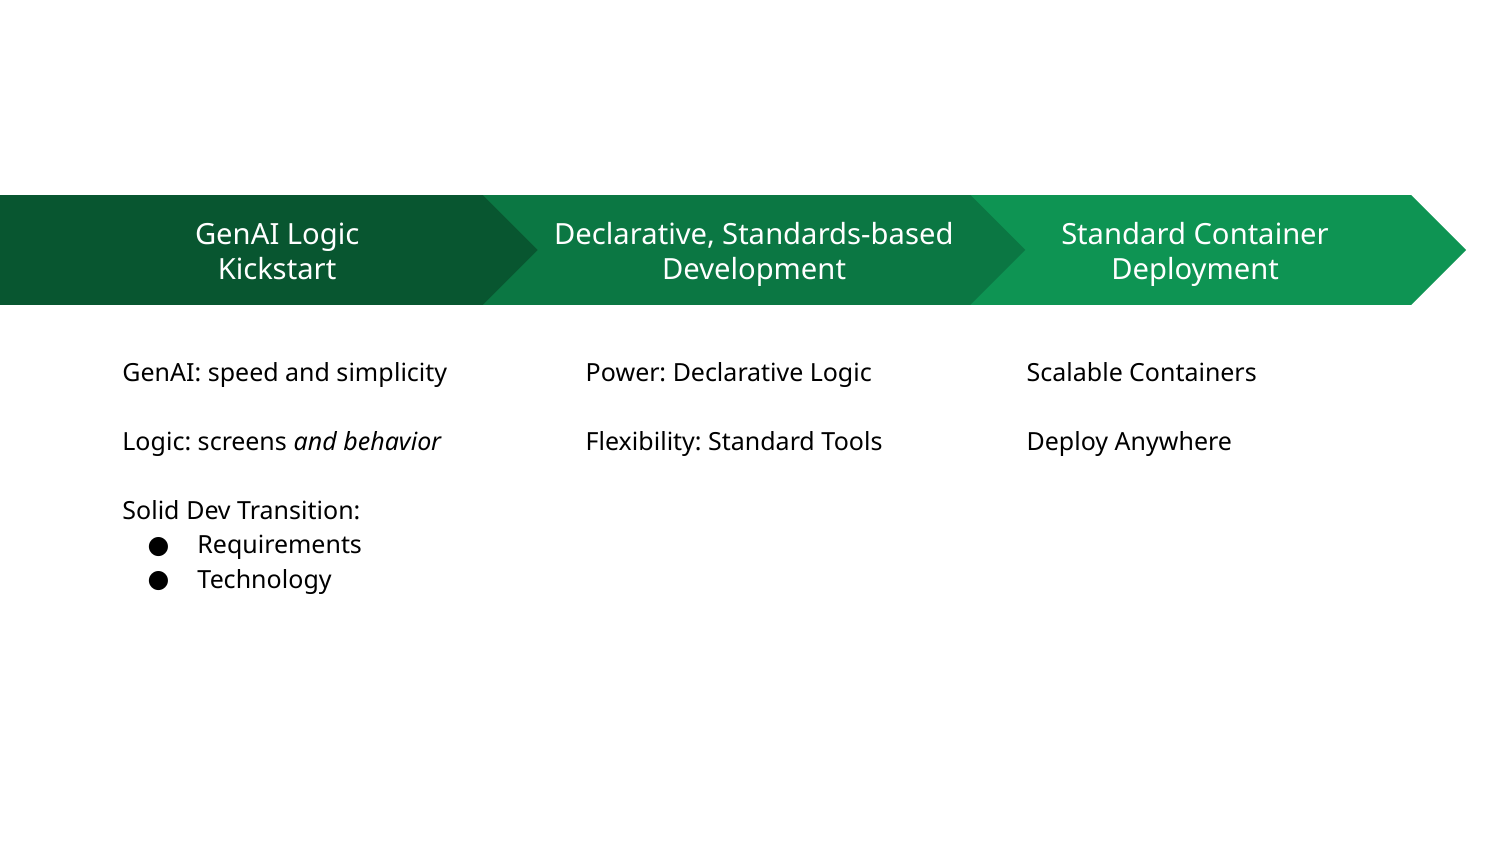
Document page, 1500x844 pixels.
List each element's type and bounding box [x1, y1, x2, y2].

text_box [1026, 194, 1467, 767]
text_box [482, 194, 1026, 767]
text_box [0, 194, 481, 767]
